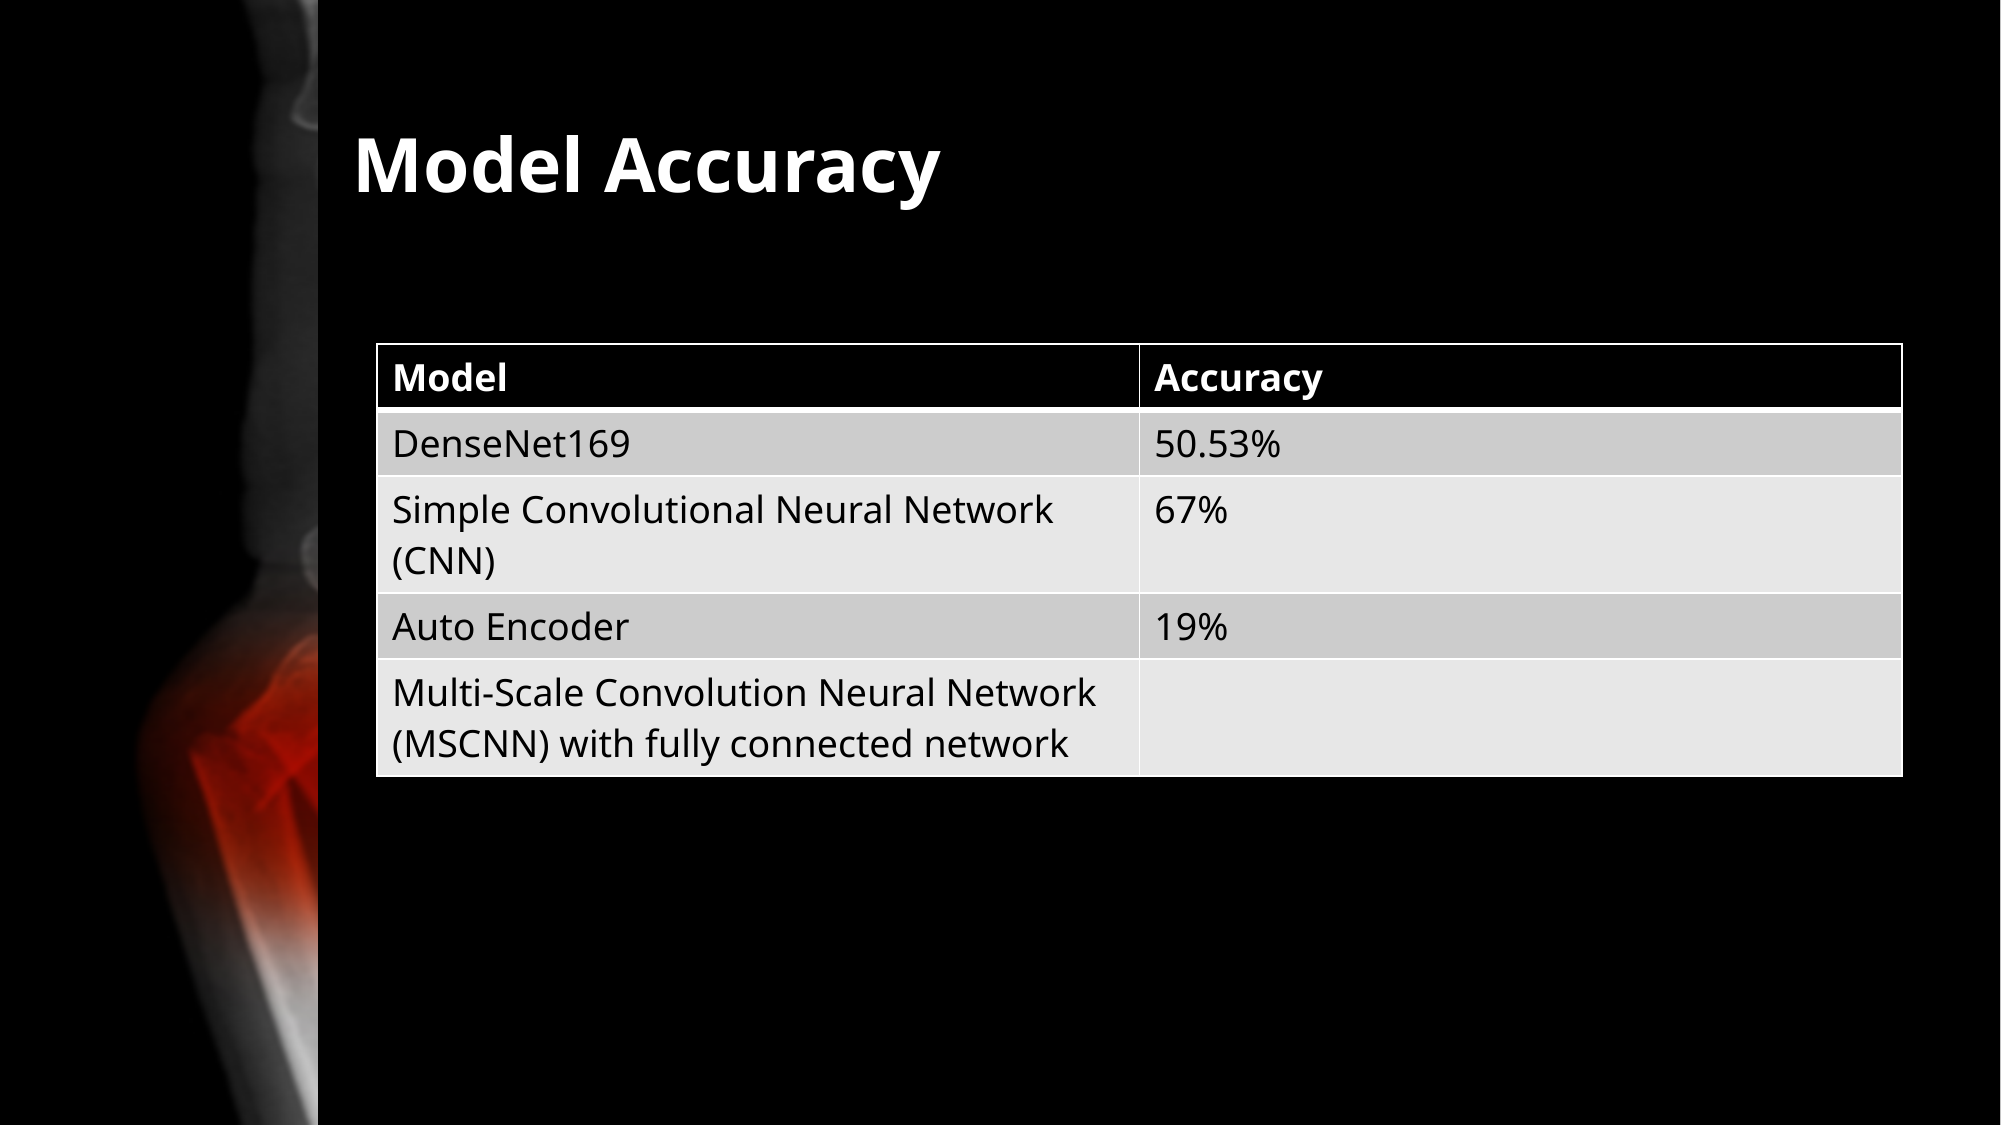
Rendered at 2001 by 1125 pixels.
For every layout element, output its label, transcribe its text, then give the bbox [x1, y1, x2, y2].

picture [0, 0, 318, 1125]
table_header Accuracy [1140, 345, 1901, 407]
table_cell 19% [1140, 594, 1901, 658]
table_cell Auto Encoder [378, 594, 1139, 658]
title Model Accuracy [337, 59, 1863, 278]
table_header Model [378, 345, 1139, 407]
table_cell Multi-Scale Convolution Neural Network (MSCNN) with fully connected network [378, 660, 1139, 775]
table_cell DenseNet169 [378, 413, 1139, 475]
table_cell 67% [1140, 477, 1901, 592]
table_cell 50.53% [1140, 413, 1901, 475]
table_cell Simple Convolutional Neural Network (CNN) [378, 477, 1139, 592]
table_cell [1140, 660, 1901, 775]
